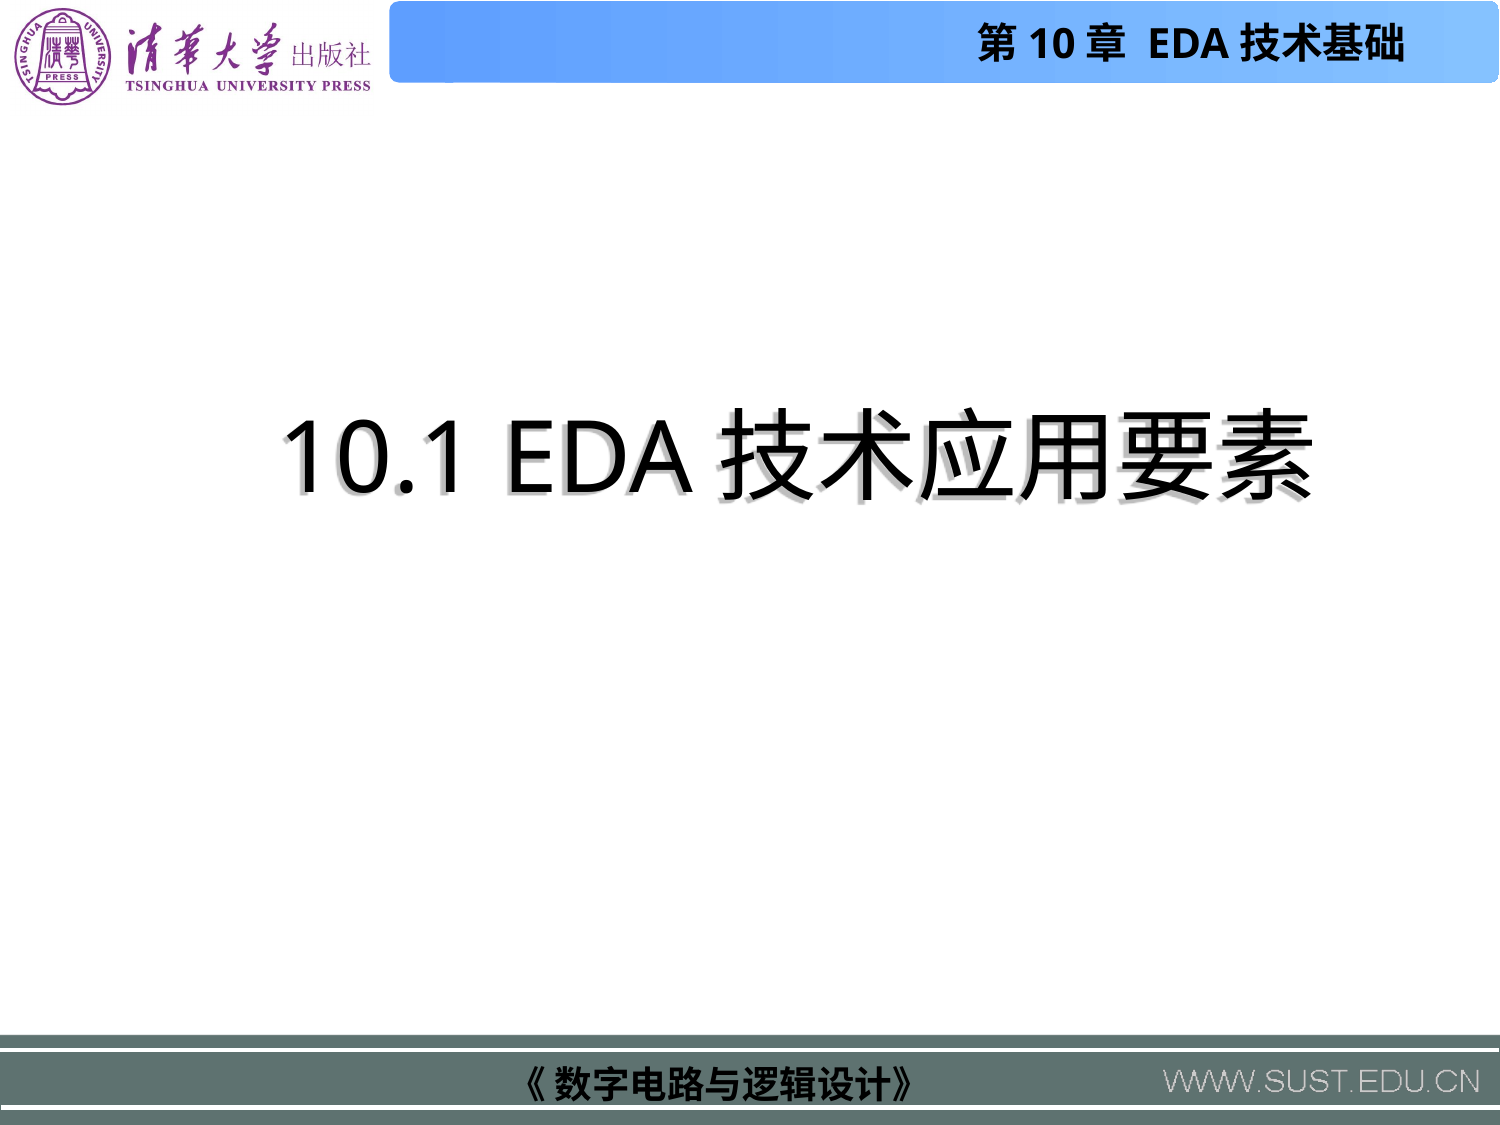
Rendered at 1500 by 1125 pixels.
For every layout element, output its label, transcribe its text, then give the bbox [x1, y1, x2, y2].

text_box 10.1 EDA技术应用要素 [200, 361, 1397, 541]
picture [10, 0, 374, 116]
text_box (3) 字符串 [1151, 1057, 1492, 1105]
